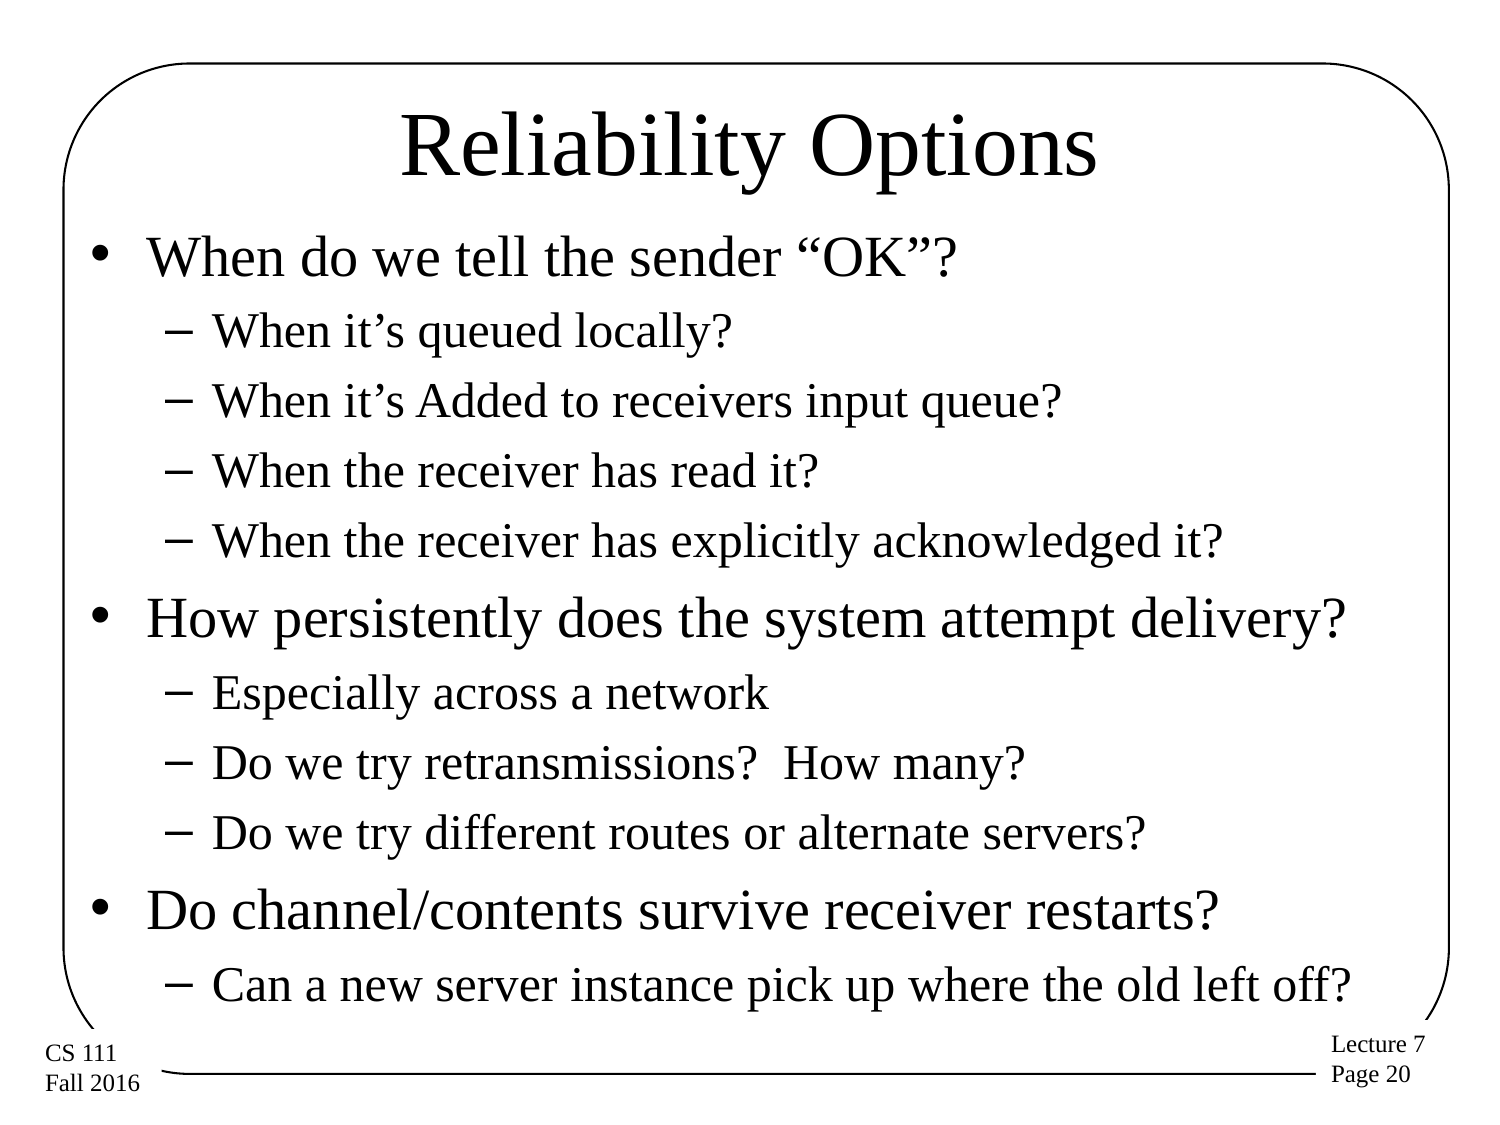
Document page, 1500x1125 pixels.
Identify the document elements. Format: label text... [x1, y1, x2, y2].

title Reliability Options [74, 44, 1426, 210]
list When do we tell the sender “OK”? When it’s queued locally? When it’s Added to receivers input queue? When the receiver has read it? When the receiver has explicitly acknowledged it? How persistently does the system attempt delivery? Especially across a network Do we try retransmissions? How many? Do we try different routes or alternate servers? Do channel/contents survive receiver restarts? Can a new server instance pick up where the old left off? [74, 210, 1426, 954]
